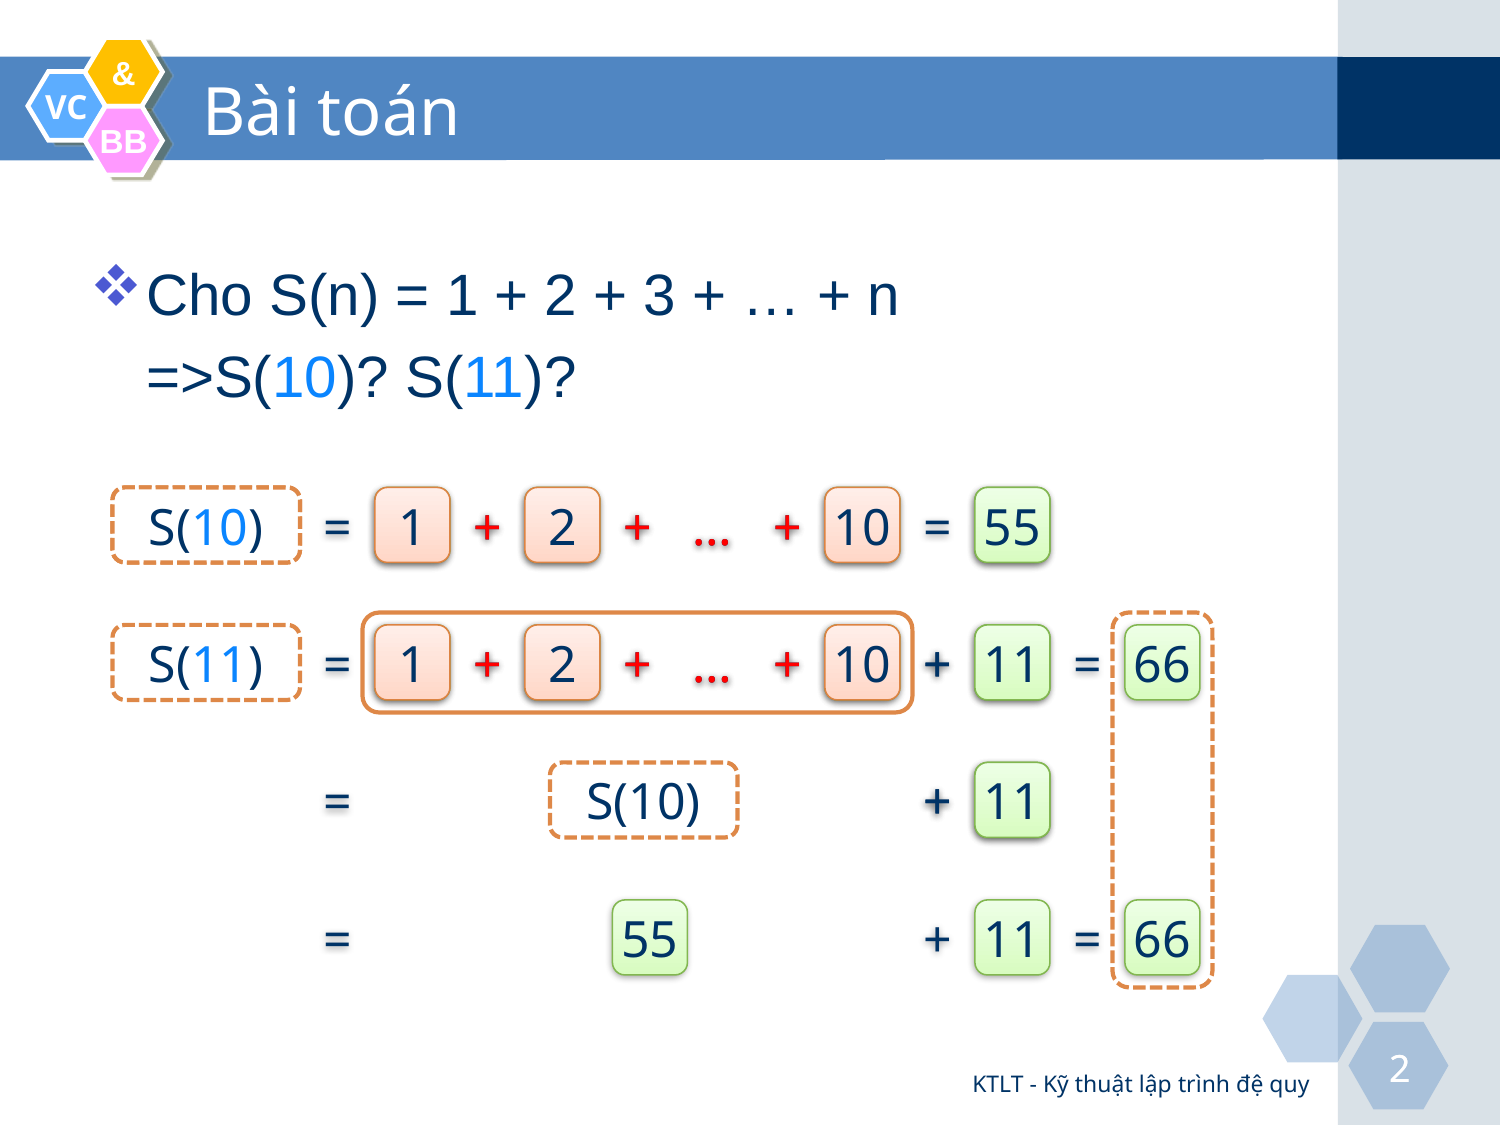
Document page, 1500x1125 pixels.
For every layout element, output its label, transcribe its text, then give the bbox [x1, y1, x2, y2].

text_box 10 [824, 486, 901, 564]
text_box = [901, 486, 973, 564]
text_box = [300, 486, 373, 564]
text_box [1110, 610, 1215, 990]
text_box 11 [974, 761, 1051, 839]
text_box … [674, 486, 748, 564]
title Bài toán [187, 62, 1288, 155]
text_box 55 [974, 486, 1051, 564]
text_box 11 [974, 624, 1051, 701]
text_box + [899, 899, 973, 976]
text_box 11 [974, 899, 1048, 976]
text_box = [300, 624, 376, 701]
text_box S(11) [110, 622, 303, 703]
text_box 55 [611, 899, 689, 976]
text_box + [449, 486, 523, 564]
footer KTLT - Kỹ thuật lập trình đệ quy [849, 1062, 1326, 1101]
text_box = [299, 761, 376, 839]
text_box = [299, 899, 376, 976]
text_box + [899, 624, 973, 701]
text_box = [1049, 899, 1112, 976]
text_box 2 [524, 486, 598, 564]
text_box = [1051, 624, 1112, 701]
text_box + [899, 761, 973, 839]
text_box + [599, 486, 673, 564]
list Cho S(n) = 1 + 2 + 3 + … + n =>S(10)? S(11)? [75, 249, 1425, 1038]
text_box S(10) [110, 485, 303, 565]
text_box S(10) [547, 760, 740, 840]
text_box + [749, 486, 823, 564]
text_box 1 [374, 486, 448, 564]
text_box [361, 610, 913, 715]
